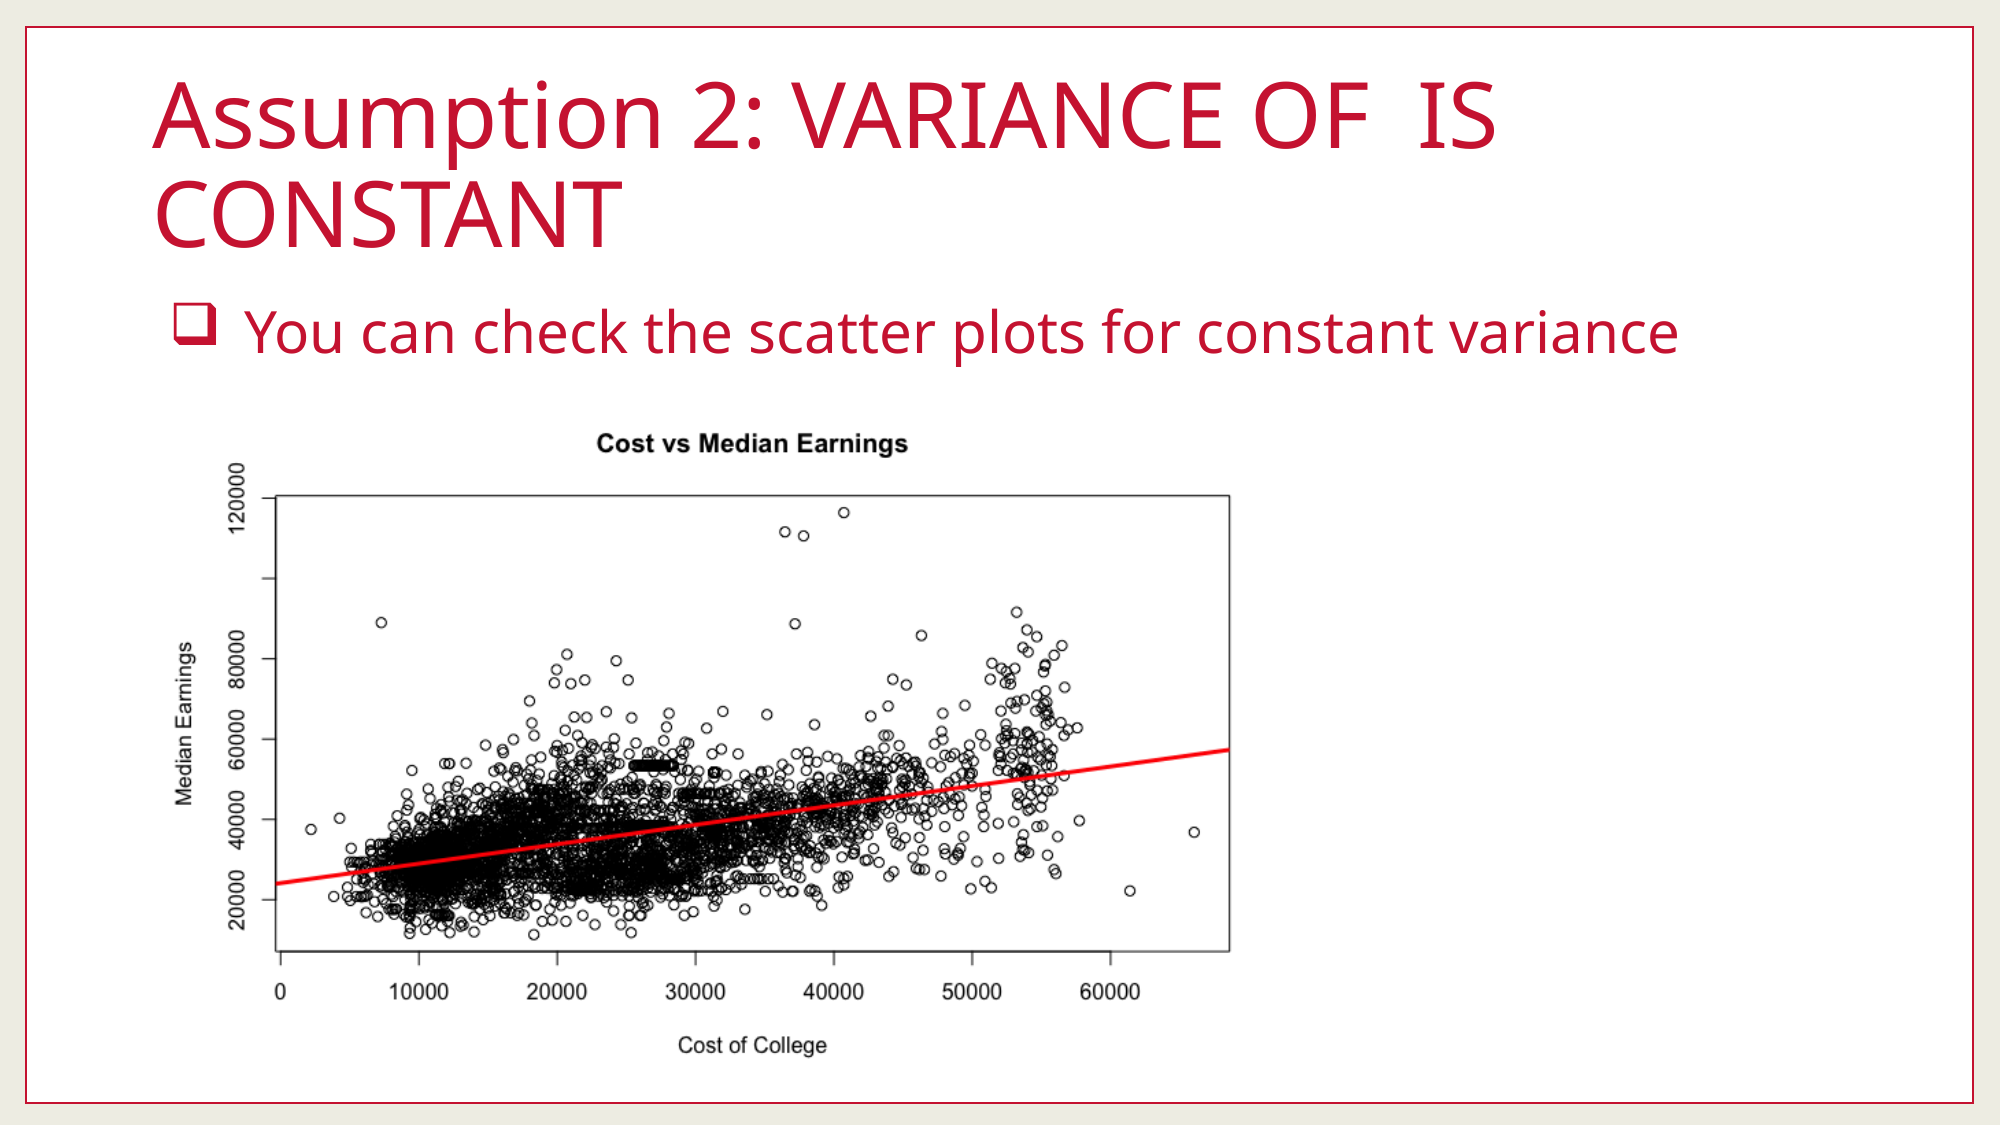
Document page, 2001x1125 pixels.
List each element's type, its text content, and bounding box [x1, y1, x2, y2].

picture [168, 388, 1286, 1086]
list You can check the scatter plots for constant variance [154, 296, 1972, 1010]
